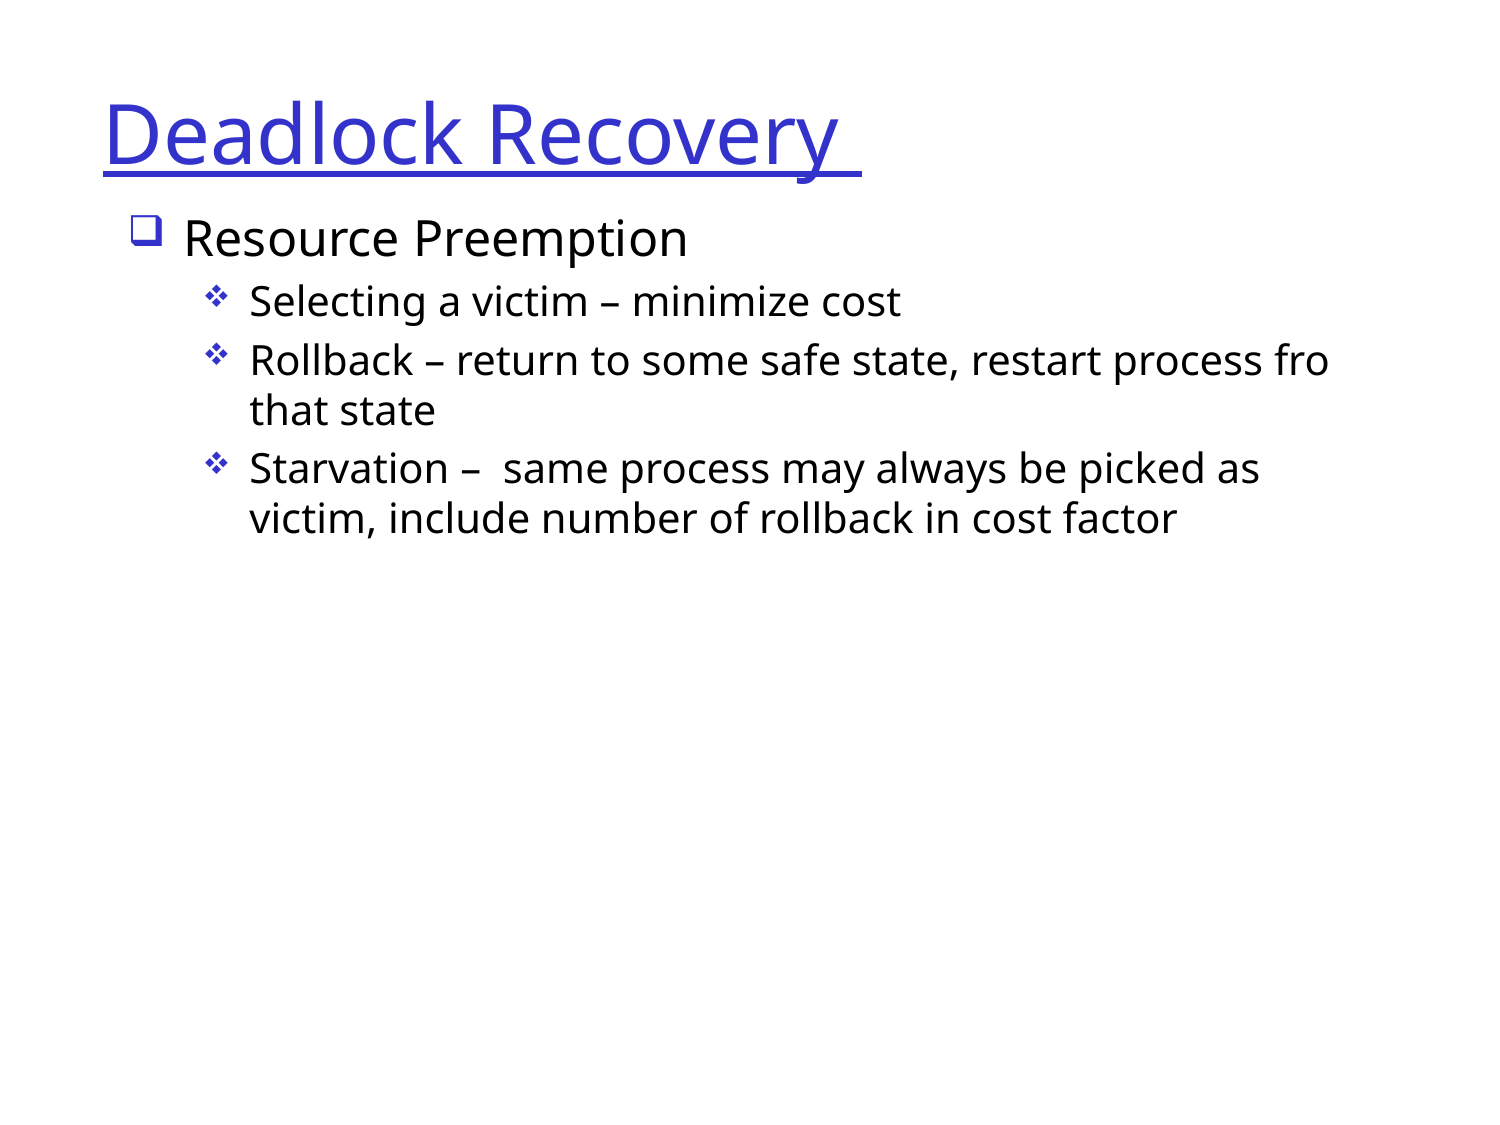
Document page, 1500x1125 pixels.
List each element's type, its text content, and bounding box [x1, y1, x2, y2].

list Resource Preemption Selecting a victim – minimize cost Rollback – return to some safe state, restart process fro that state Starvation – same process may always be picked as victim, include number of rollback in cost factor [112, 199, 1388, 1013]
title Deadlock Recovery [87, 37, 1363, 225]
